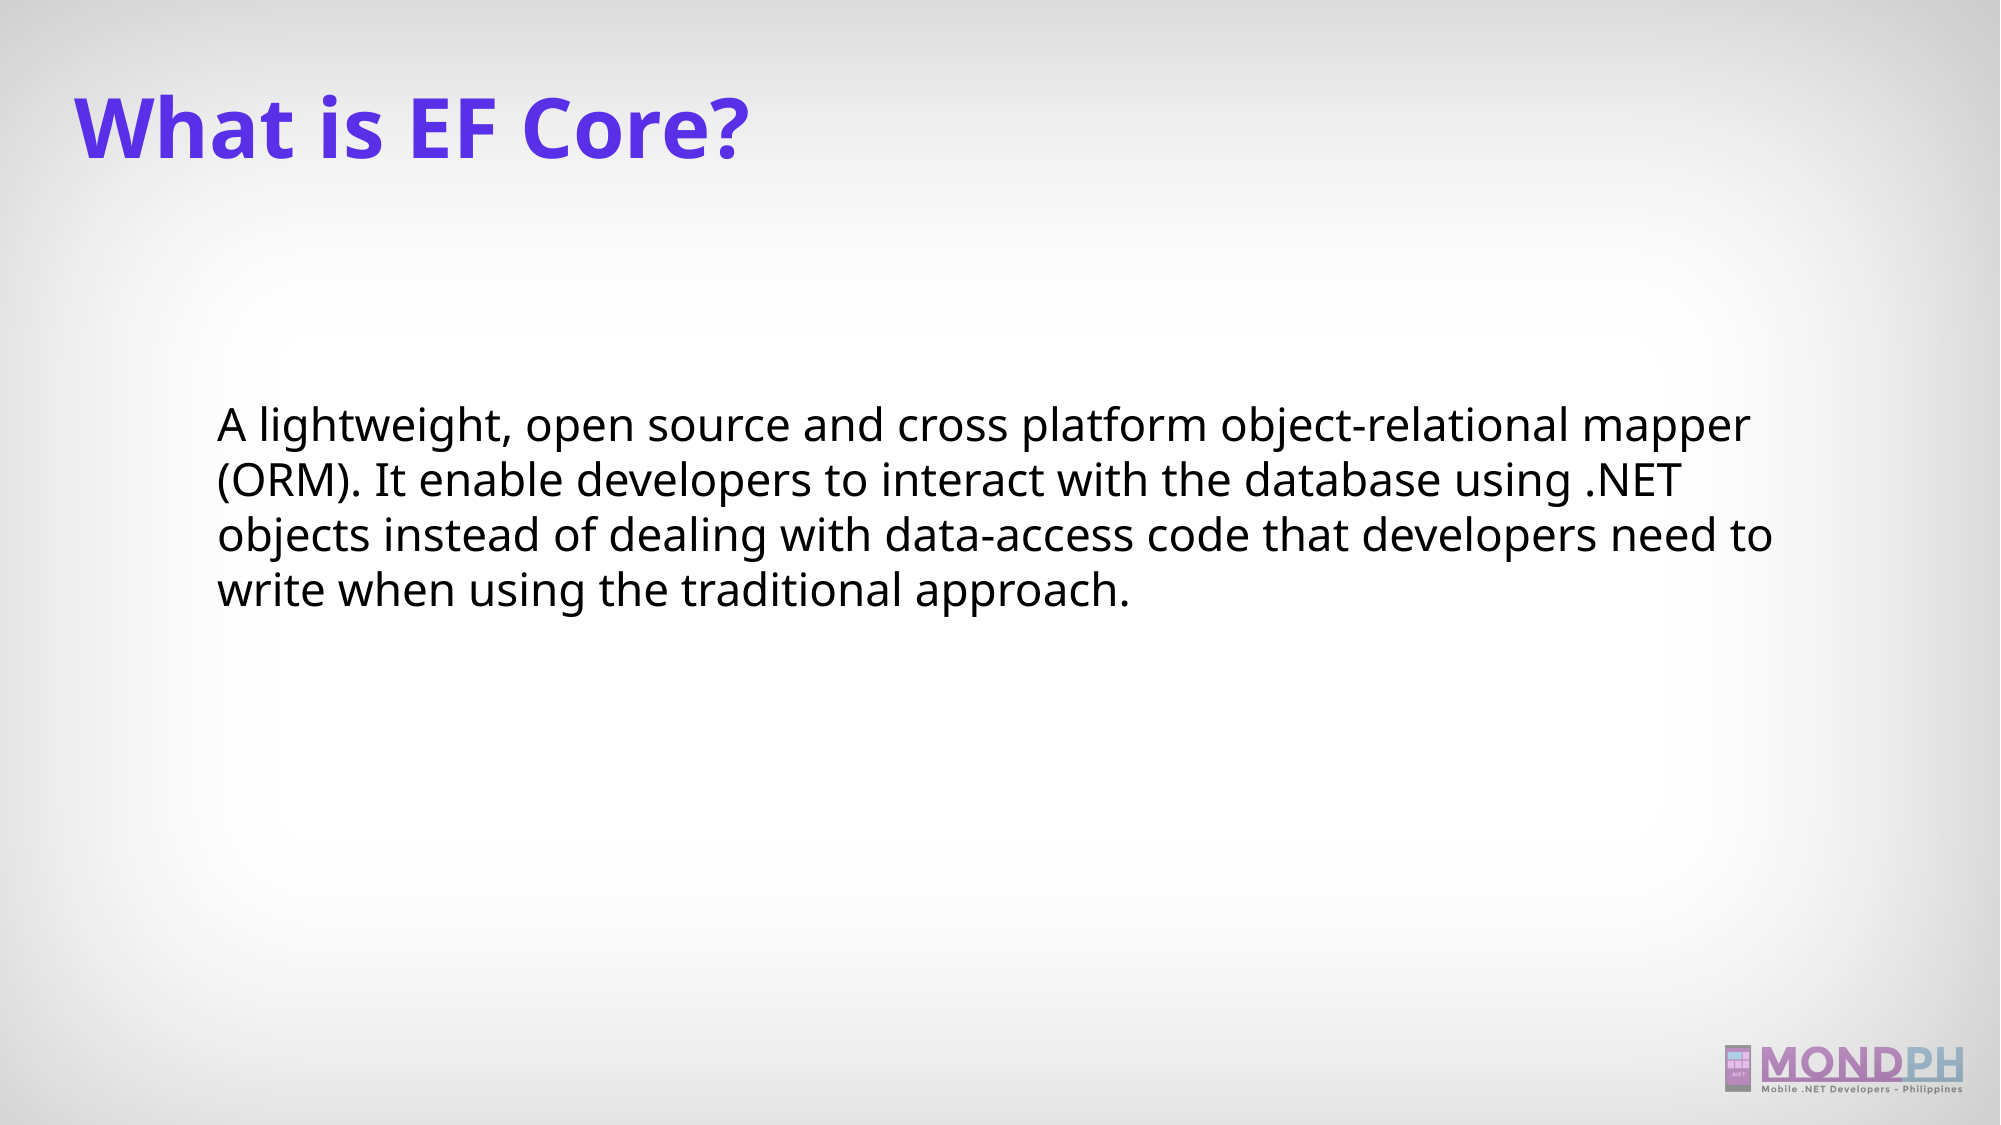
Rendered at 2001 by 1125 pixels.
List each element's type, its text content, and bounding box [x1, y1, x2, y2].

text_box What is EF Core? [59, 68, 1367, 183]
picture [0, 0, 2000, 1125]
text_box A lightweight, open source and cross platform object-relational mapper (ORM). It enable developers to interact with the database using .NET objects instead of dealing with data-access code that developers need to write when using the traditional approach. [202, 388, 1798, 623]
